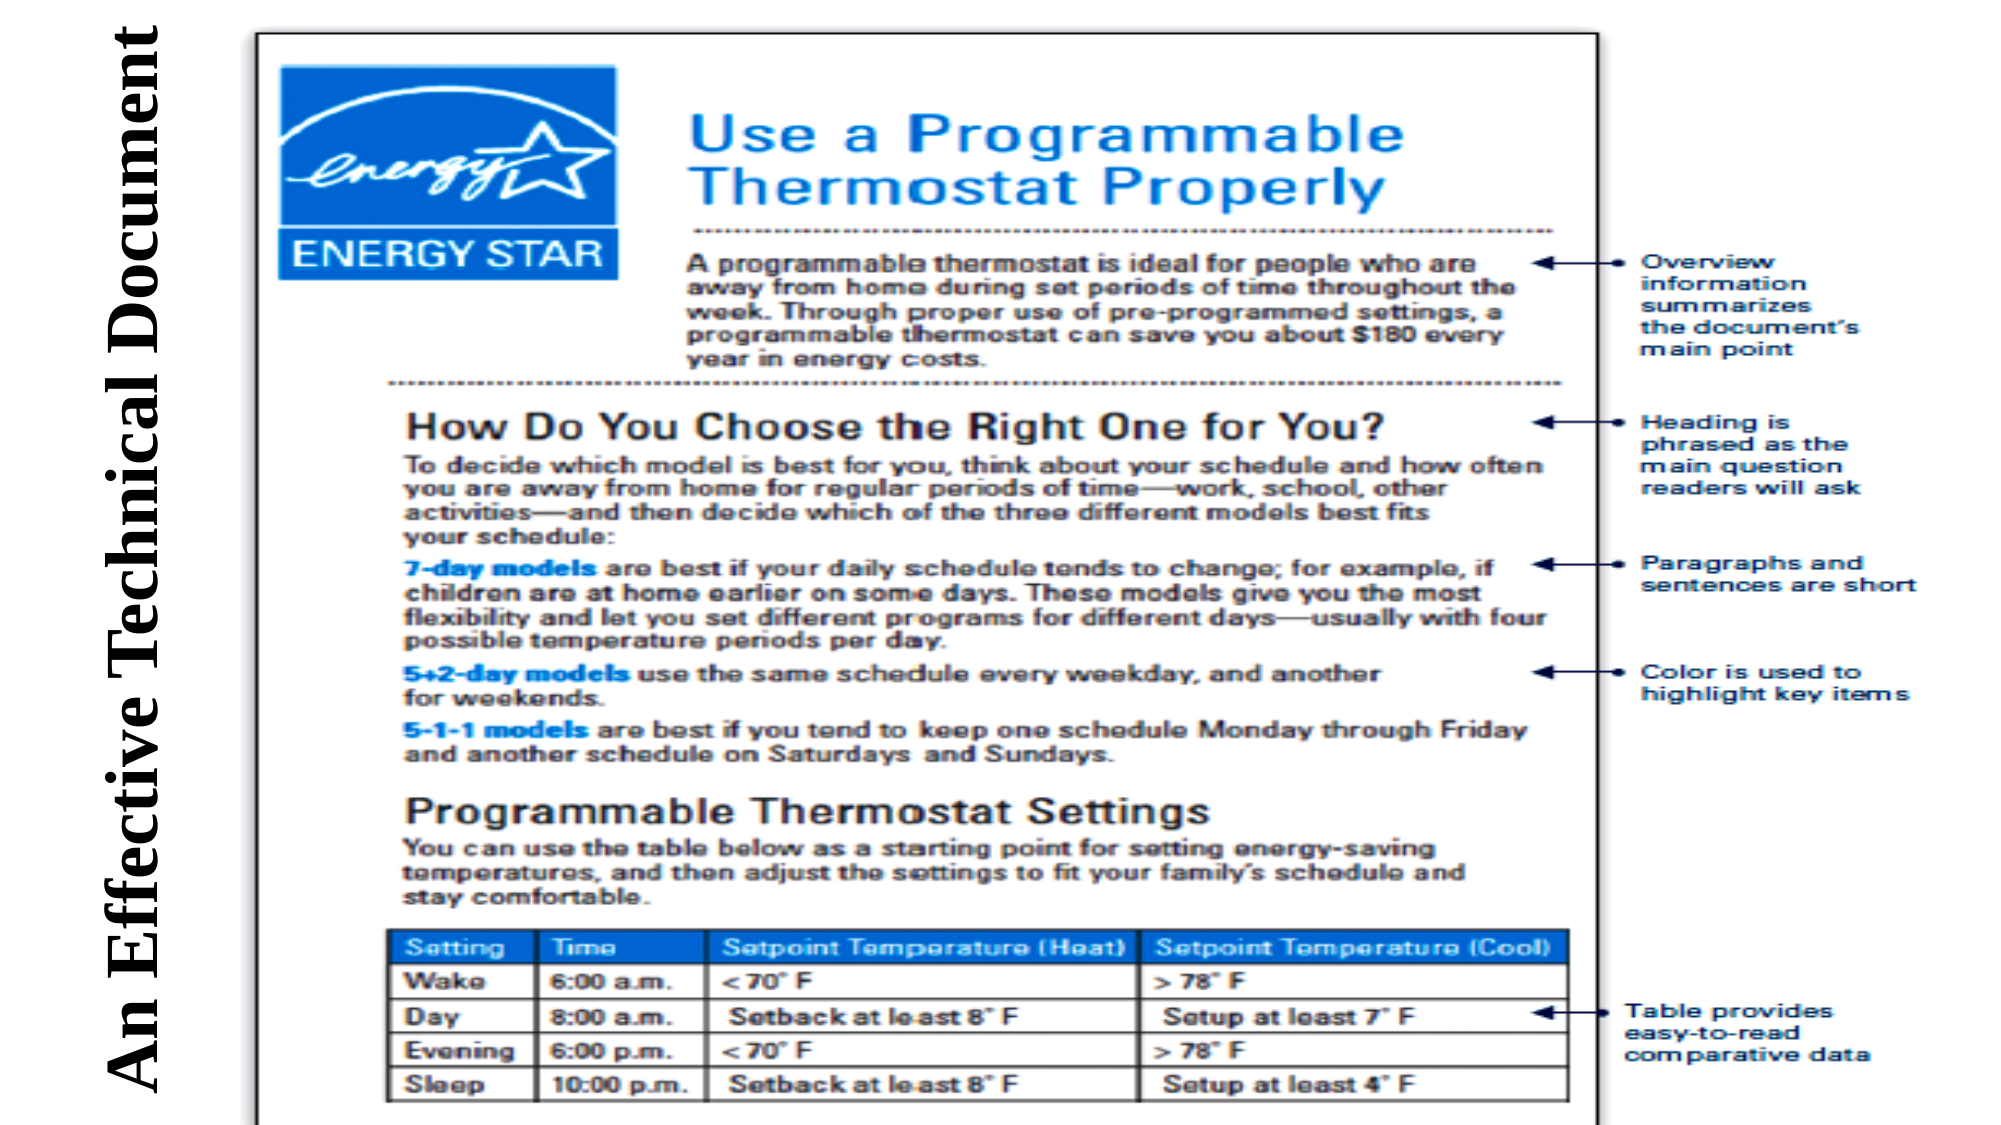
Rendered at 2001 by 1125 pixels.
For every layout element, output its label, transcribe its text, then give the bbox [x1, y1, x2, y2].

picture [240, 25, 1996, 1125]
text_box An Effective Technical Document [74, 0, 293, 1125]
